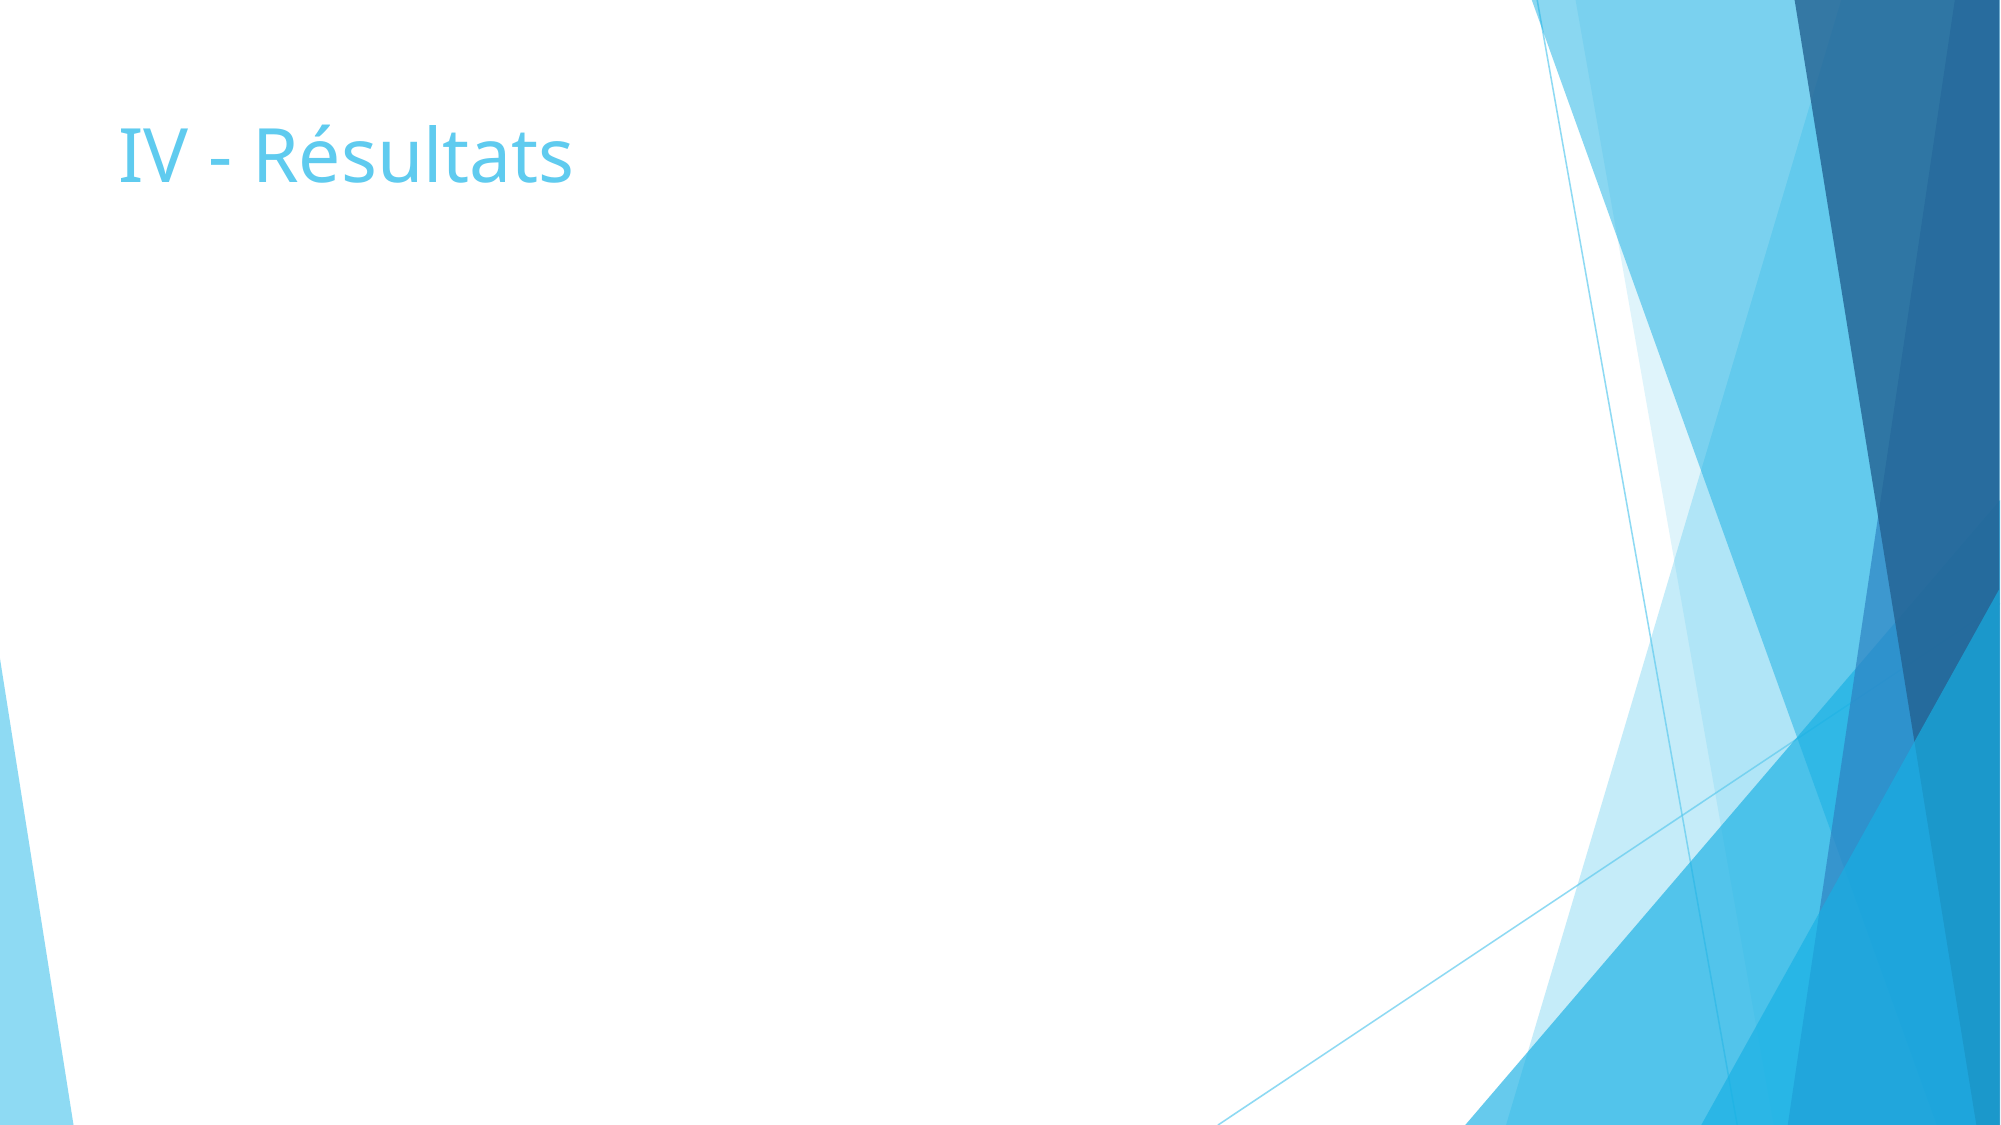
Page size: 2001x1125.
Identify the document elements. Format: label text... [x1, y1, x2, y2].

title IV - Résultats [110, 99, 1522, 318]
